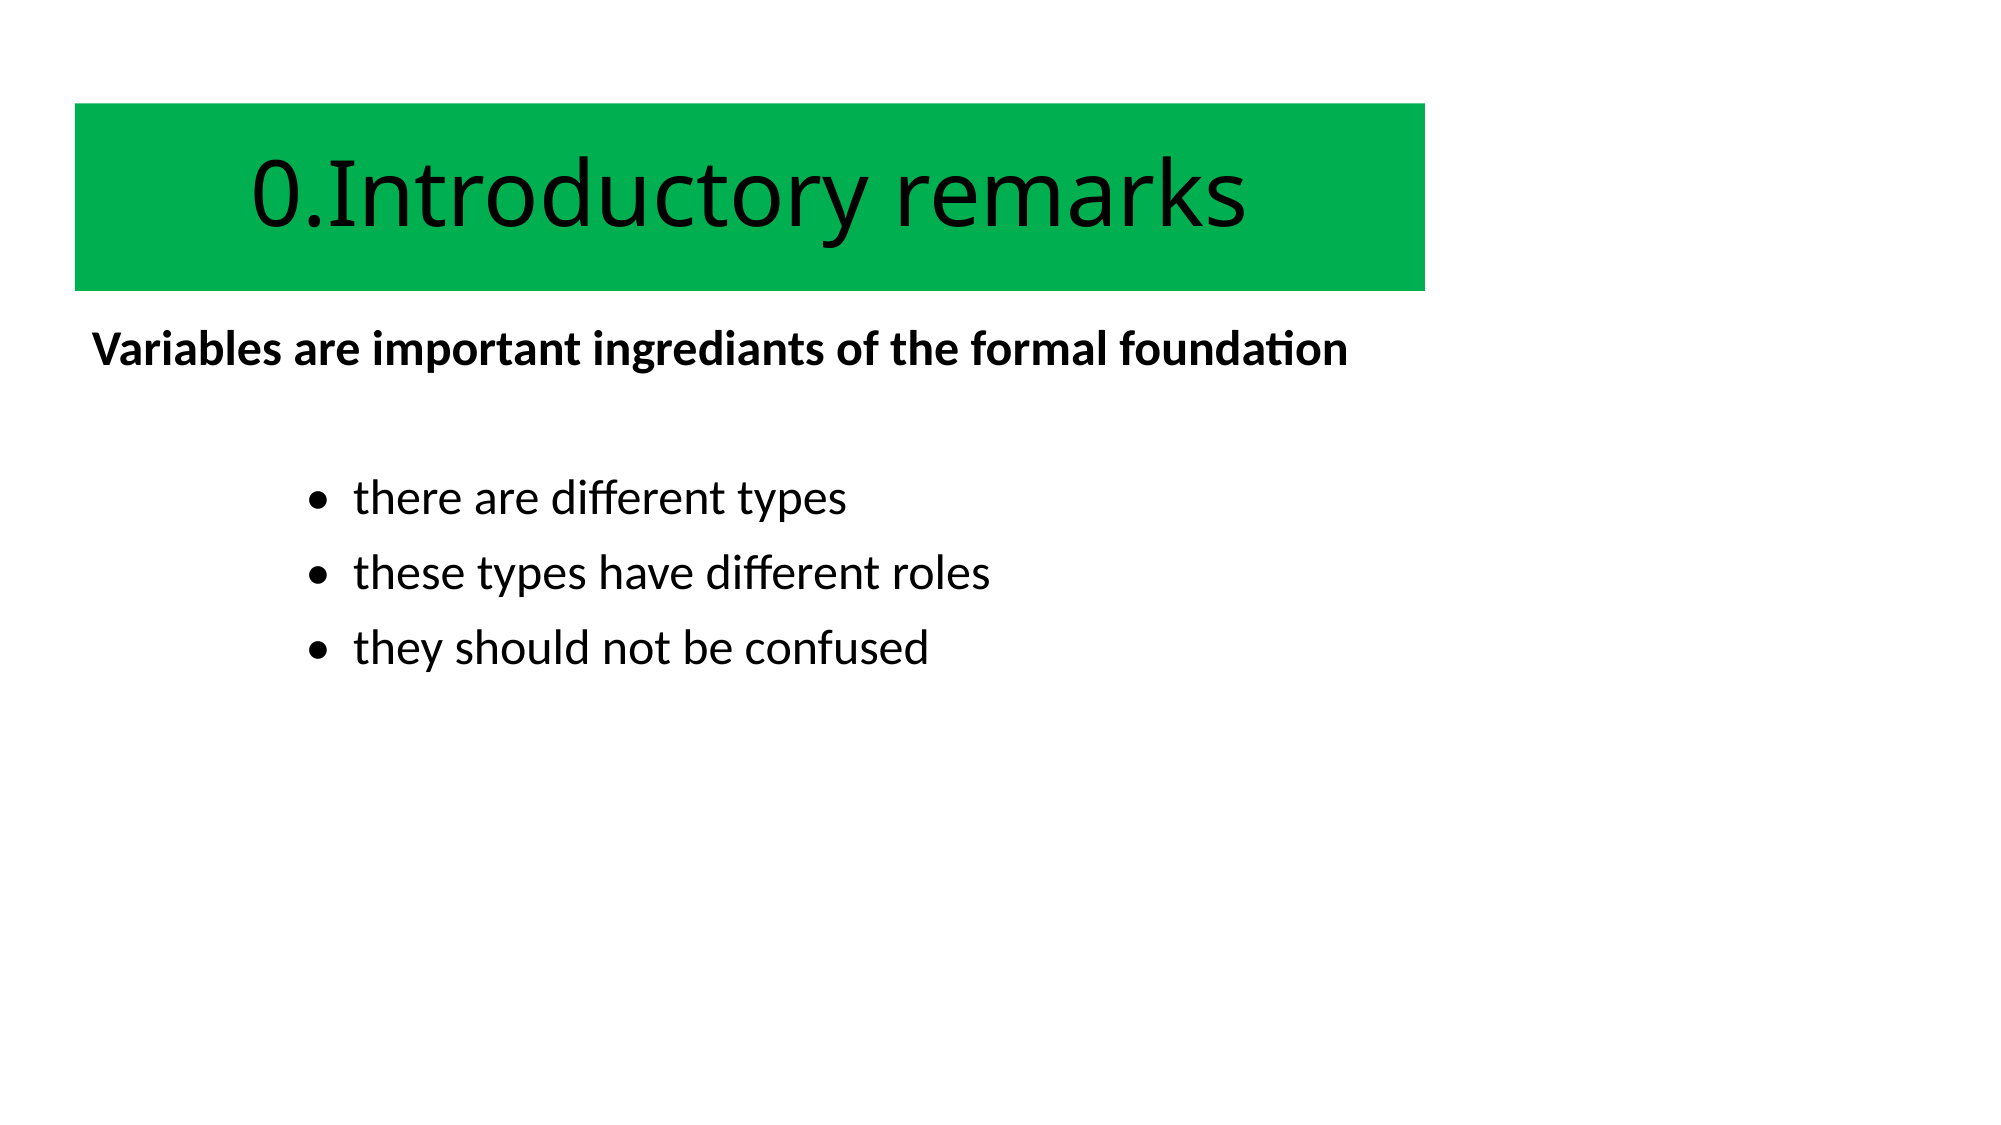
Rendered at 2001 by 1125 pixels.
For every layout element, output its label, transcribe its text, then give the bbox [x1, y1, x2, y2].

text_box Variables are important ingrediants of the formal foundation • there are different types • these types have different roles • they should not be confused [76, 314, 1939, 1057]
text_box 0.Introductory remarks [74, 103, 1425, 291]
